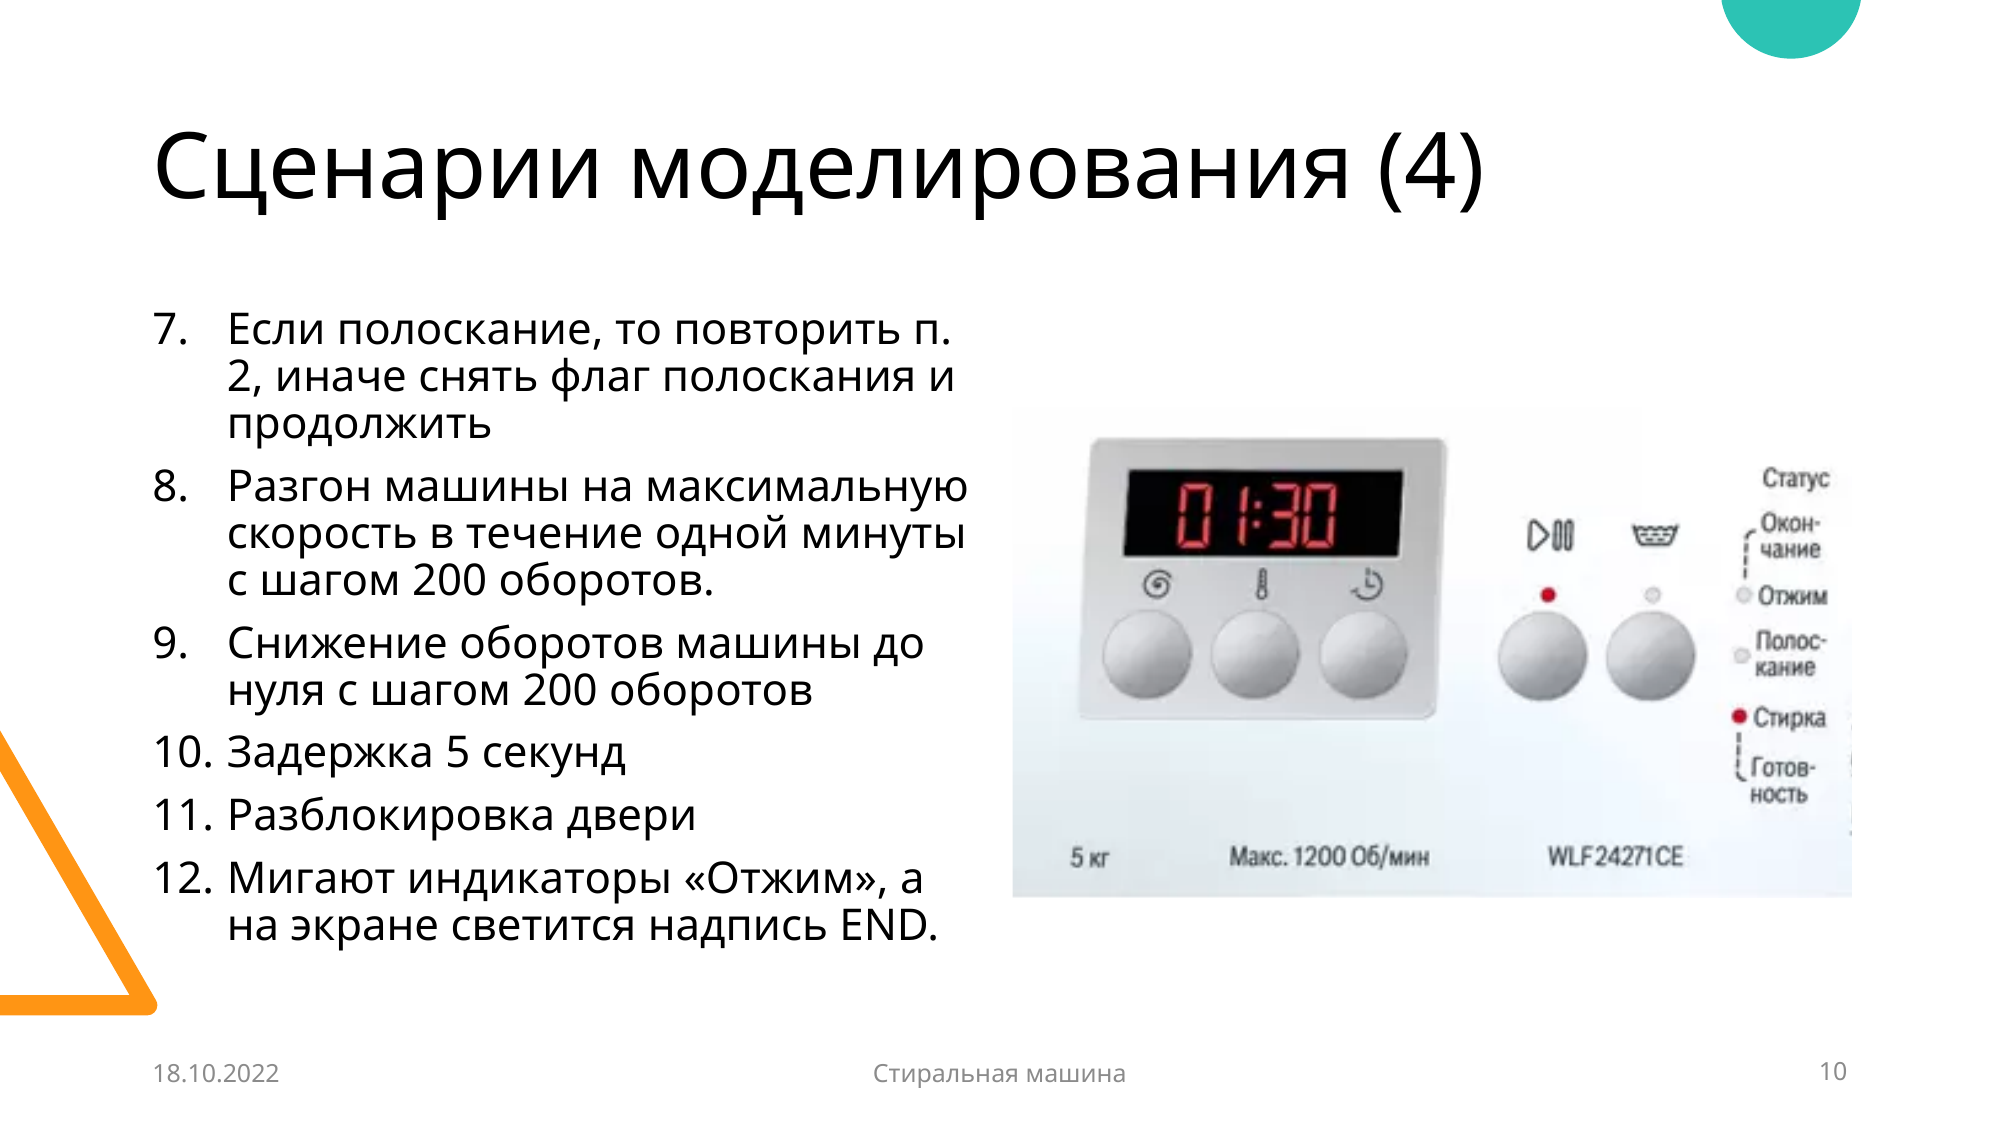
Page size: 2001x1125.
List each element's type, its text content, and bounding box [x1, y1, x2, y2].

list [1012, 395, 1852, 898]
list Если полоскание, то повторить п. 2, иначе снять флаг полоскания и продолжить Разгон машины на максимальную скорость в течение одной минуты с шагом 200 оборотов. Снижение оборотов машины до нуля с шагом 200 оборотов Задержка 5 секунд Разблокировка двери Мигают индикаторы «Отжим», а на экране светится надпись END. [137, 299, 988, 1014]
title Сценарии моделирования (4) [137, 59, 1863, 278]
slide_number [137, 1042, 588, 1103]
footer Стиральная машина [662, 1042, 1338, 1103]
slide_number 10 [1412, 1042, 1863, 1103]
